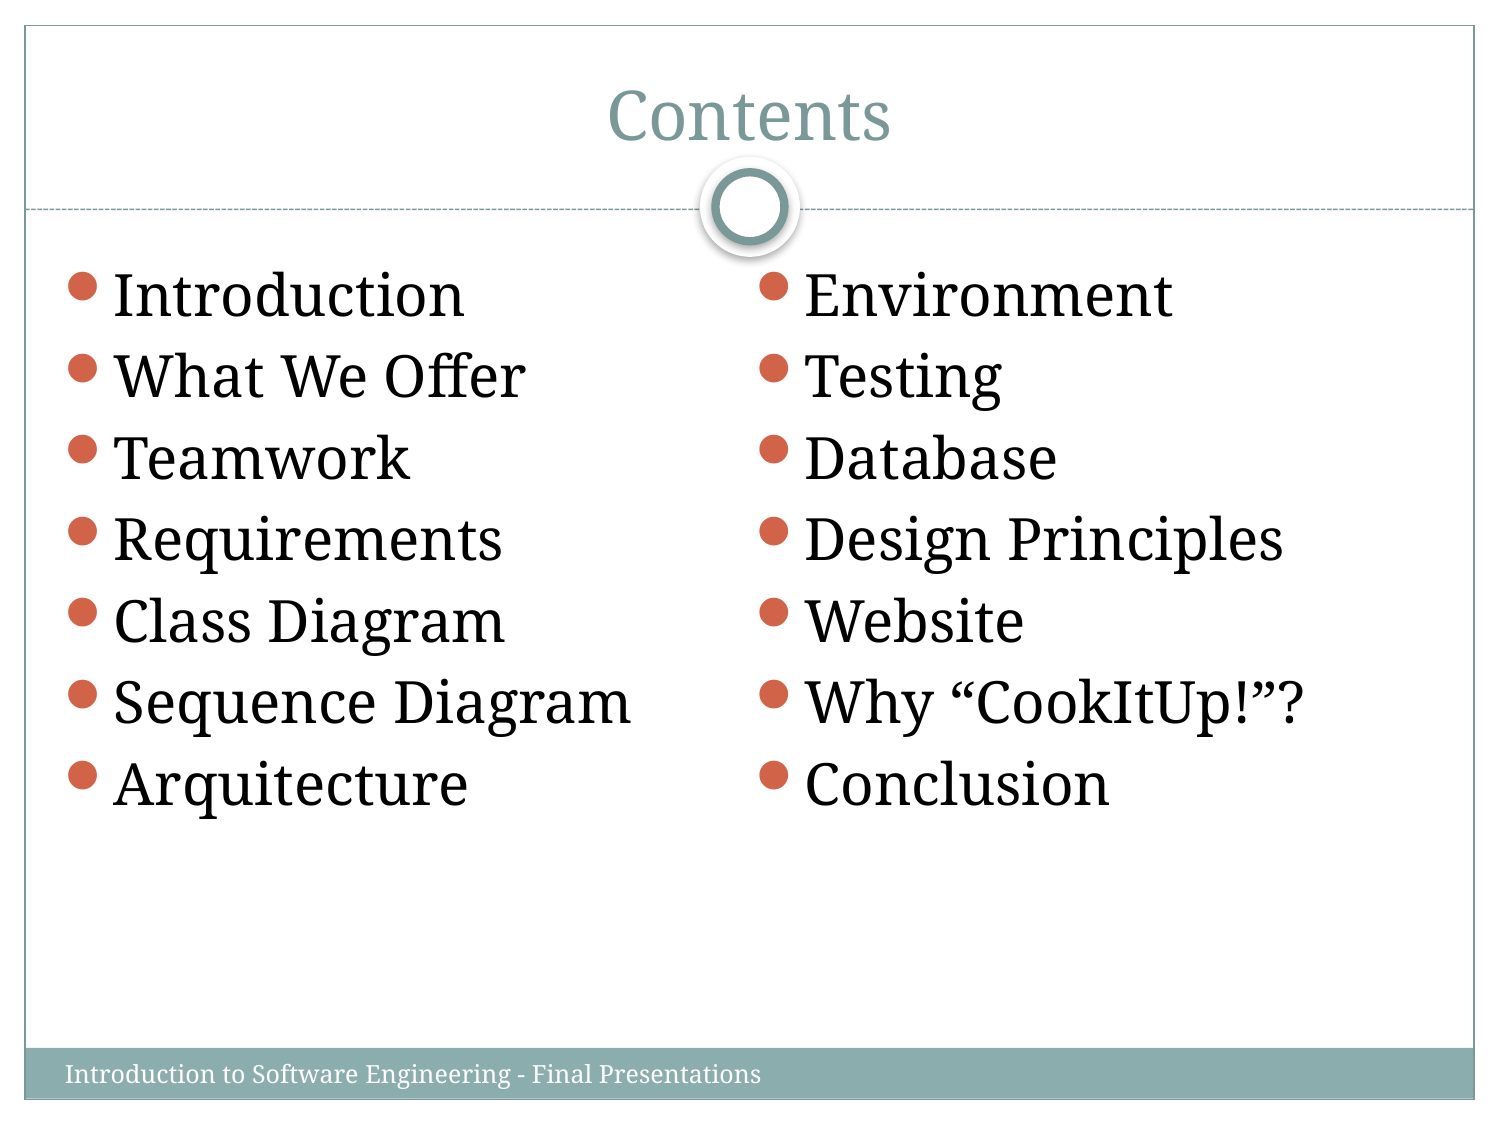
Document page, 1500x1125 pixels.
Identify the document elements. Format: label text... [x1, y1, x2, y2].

text_box Environment Testing Database Design Principles Website Why “CookItUp!”? Conclusion [740, 250, 1432, 1001]
footer Introduction to Software Engineering - Final Presentations [50, 1051, 926, 1112]
list Introduction What We Offer Teamwork Requirements Class Diagram Sequence Diagram Arquitecture [49, 250, 740, 1001]
title Contents [49, 37, 1450, 162]
